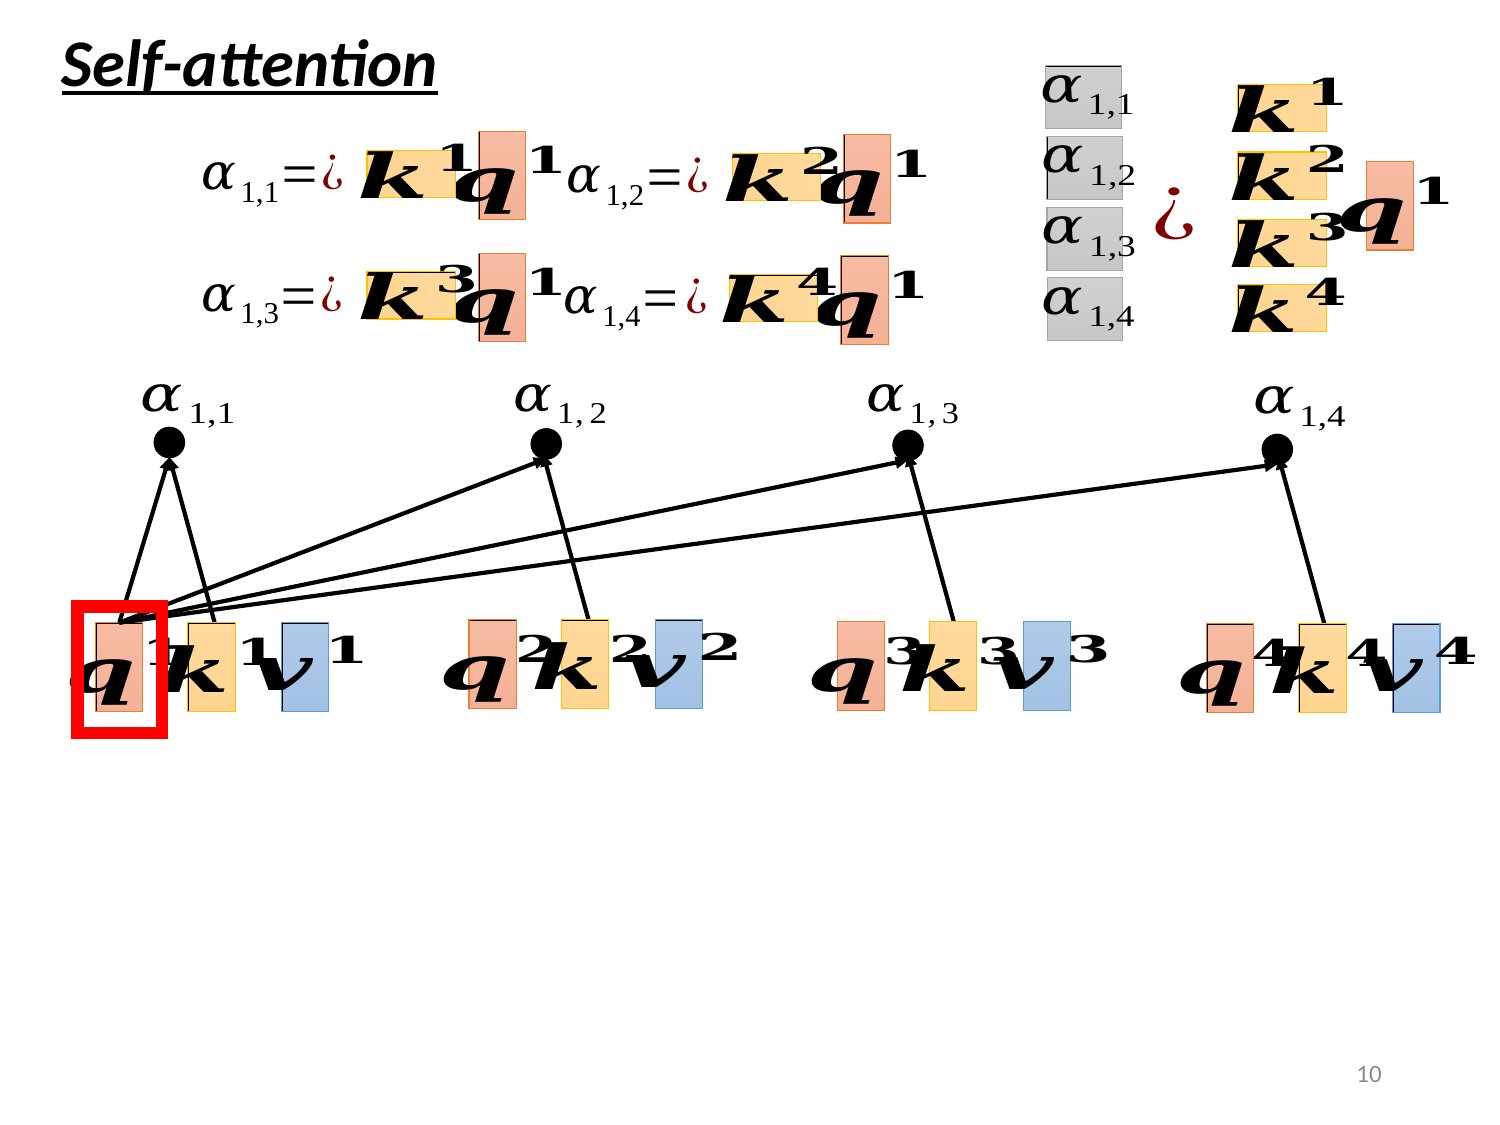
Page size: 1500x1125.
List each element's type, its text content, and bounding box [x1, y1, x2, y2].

text_box [468, 623, 517, 709]
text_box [1041, 199, 1135, 270]
text_box [837, 623, 885, 711]
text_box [543, 623, 591, 628]
text_box [929, 623, 977, 711]
text_box [561, 623, 609, 709]
text_box [1392, 623, 1441, 713]
text_box [366, 150, 448, 198]
text_box [1023, 623, 1071, 711]
text_box [1206, 623, 1254, 713]
text_box [366, 271, 448, 320]
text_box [1346, 161, 1454, 251]
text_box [907, 623, 956, 627]
text_box [732, 153, 813, 201]
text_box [1228, 70, 1346, 138]
text_box [892, 429, 924, 459]
text_box [187, 623, 236, 712]
text_box [1298, 623, 1347, 713]
slide_number 10 [1059, 1042, 1397, 1103]
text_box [909, 464, 1278, 623]
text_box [169, 623, 217, 631]
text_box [543, 453, 591, 460]
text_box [170, 458, 547, 623]
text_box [1228, 205, 1346, 270]
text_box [1040, 58, 1133, 129]
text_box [907, 453, 956, 464]
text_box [813, 134, 932, 224]
text_box [153, 426, 186, 457]
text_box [119, 457, 170, 623]
text_box [729, 274, 811, 322]
text_box [655, 623, 703, 709]
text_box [1041, 128, 1135, 199]
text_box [1278, 456, 1326, 630]
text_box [1228, 138, 1346, 205]
text_box [530, 428, 563, 458]
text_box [448, 131, 567, 220]
text_box Self-attention [47, 12, 454, 107]
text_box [811, 255, 929, 345]
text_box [448, 253, 567, 342]
text_box [281, 623, 329, 712]
text_box [1261, 433, 1294, 464]
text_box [1228, 270, 1346, 348]
text_box [77, 605, 163, 734]
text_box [547, 460, 909, 623]
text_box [1041, 270, 1135, 341]
